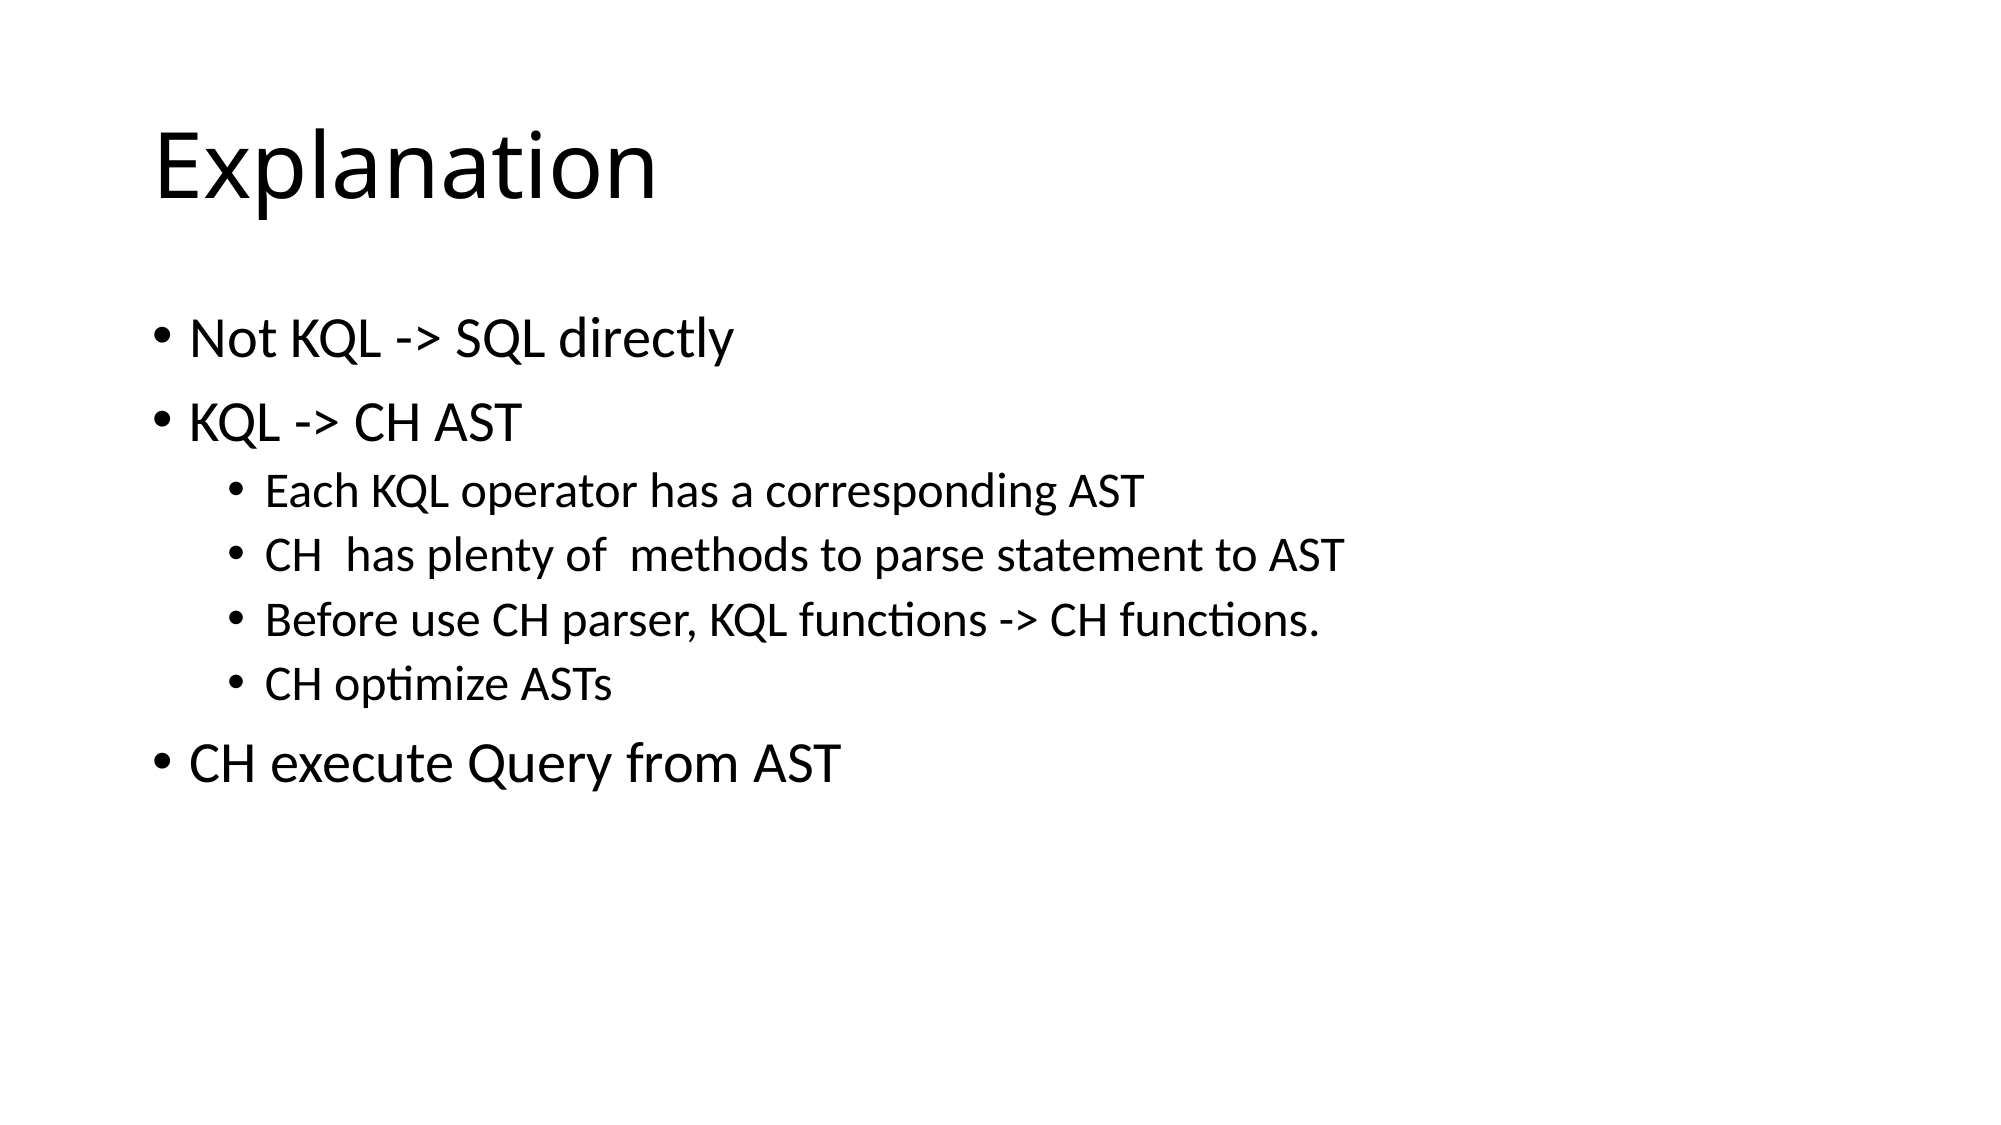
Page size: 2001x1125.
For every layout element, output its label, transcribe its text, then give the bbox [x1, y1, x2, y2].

list Not KQL -> SQL directly KQL -> CH AST Each KQL operator has a corresponding AST CH has plenty of methods to parse statement to AST Before use CH parser, KQL functions -> CH functions. CH optimize ASTs CH execute Query from AST [137, 299, 1863, 1014]
title Explanation [137, 59, 1863, 278]
